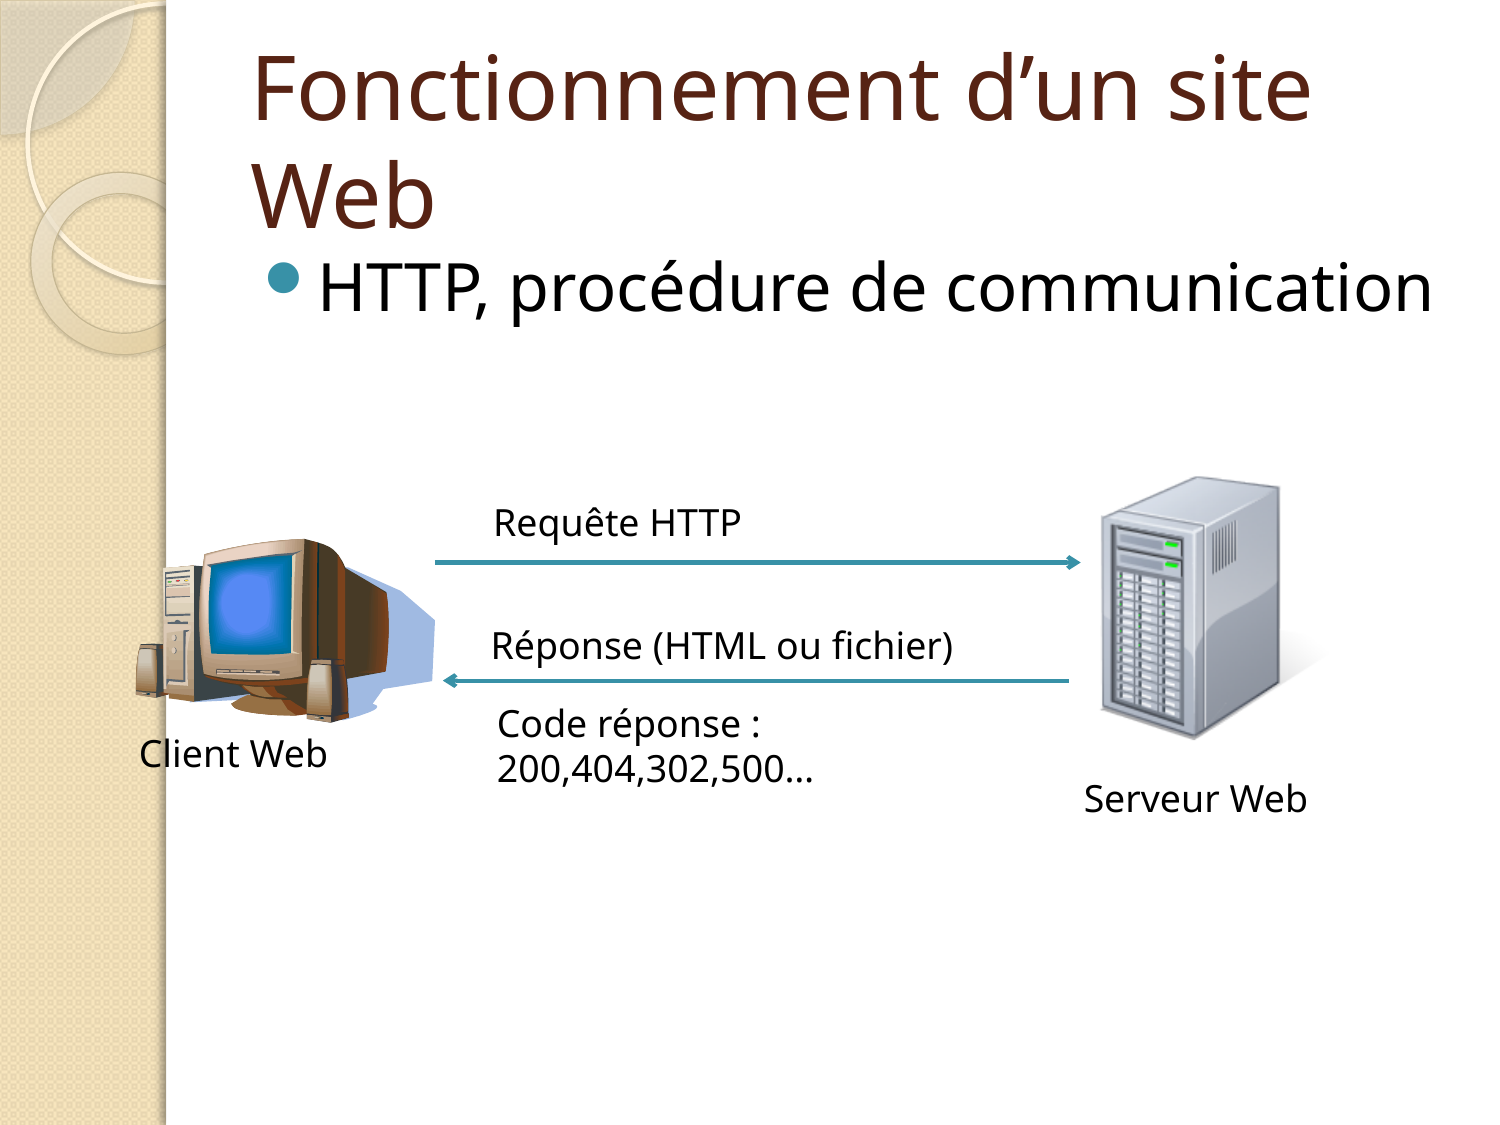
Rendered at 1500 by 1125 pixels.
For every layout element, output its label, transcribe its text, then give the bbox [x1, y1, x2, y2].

list HTTP, procédure de communication [235, 237, 1466, 1025]
text_box Requête HTTP [478, 491, 880, 552]
text_box Serveur Web [1068, 767, 1351, 828]
text_box Client Web [123, 722, 435, 783]
text_box Réponse (HTML ou fichier) [475, 614, 1020, 675]
text_box Code réponse : 200,404,302,500… [482, 692, 967, 798]
title Fonctionnement d’un site Web [235, 45, 1466, 233]
picture [135, 538, 436, 723]
picture [1068, 467, 1351, 750]
